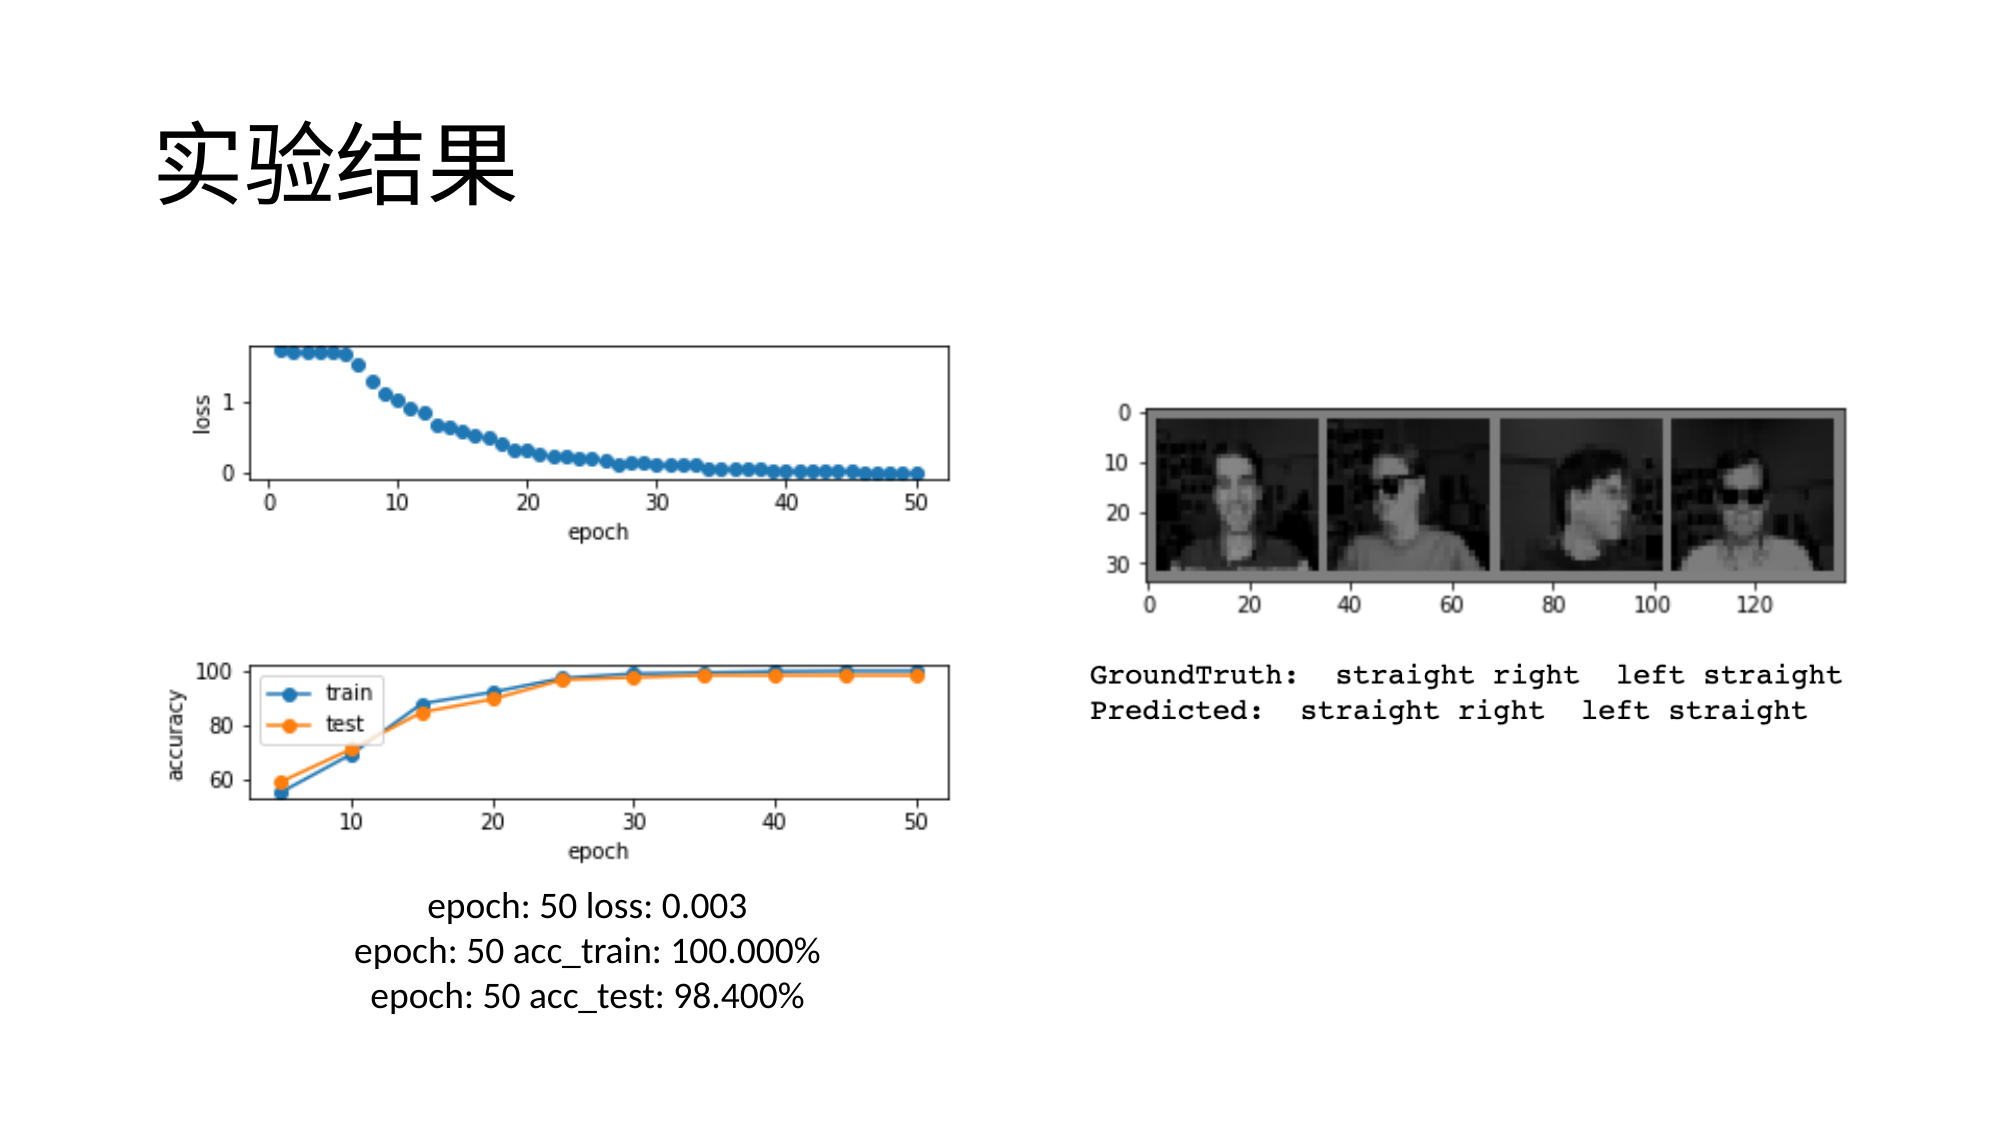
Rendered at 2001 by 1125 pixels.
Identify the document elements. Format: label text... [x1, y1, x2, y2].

title 实验结果 [137, 59, 1863, 278]
picture [137, 273, 1038, 874]
picture [1083, 383, 1863, 742]
text_box epoch: 50 loss: 0.003 epoch: 50 acc_train: 100.000% epoch: 50 acc_test: 98.400% [156, 874, 1019, 1024]
